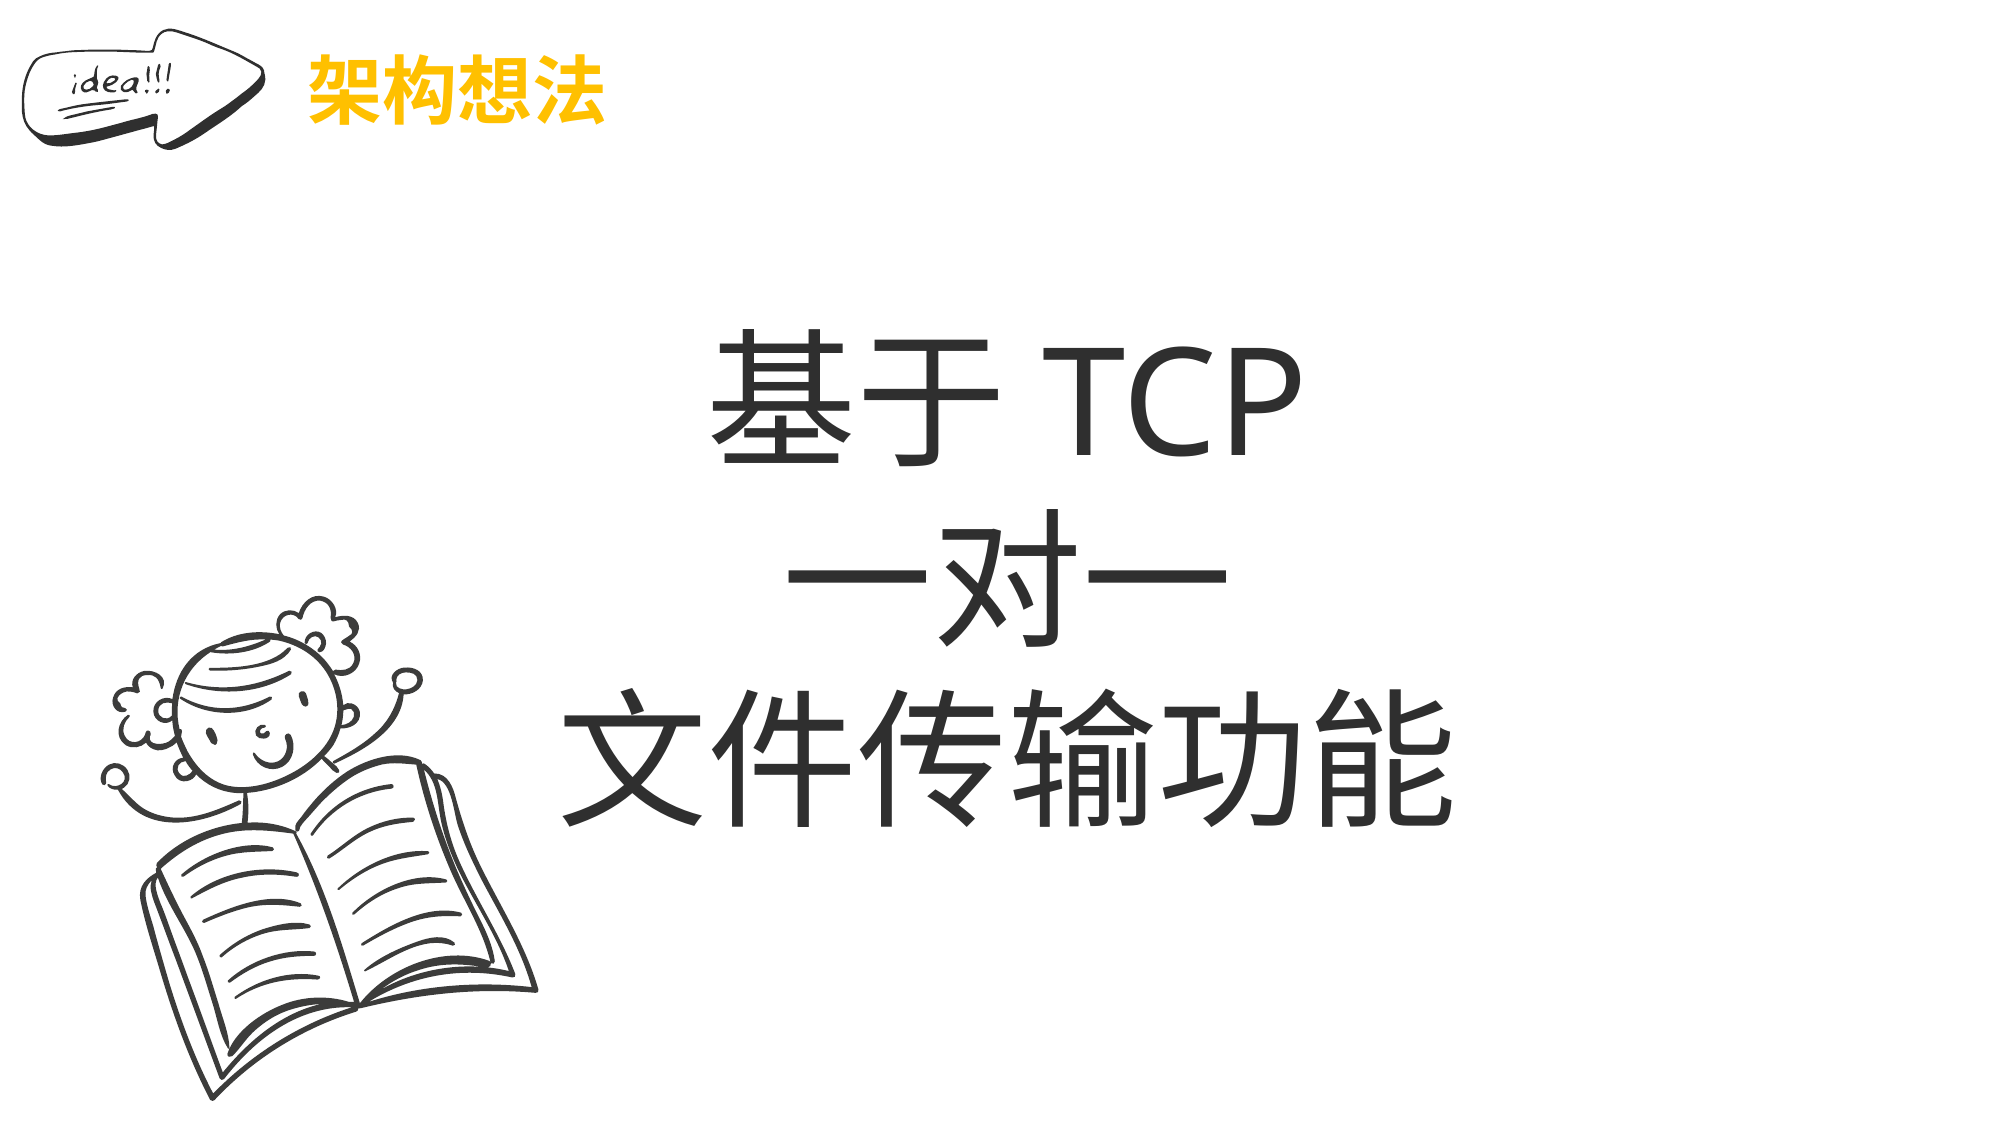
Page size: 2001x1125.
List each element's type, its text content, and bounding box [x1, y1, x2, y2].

text_box 基于TCP 一对一 文件传输功能 [0, 297, 2000, 853]
text_box [21, 28, 266, 150]
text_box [121, 611, 477, 1065]
text_box 架构想法 [293, 35, 741, 141]
